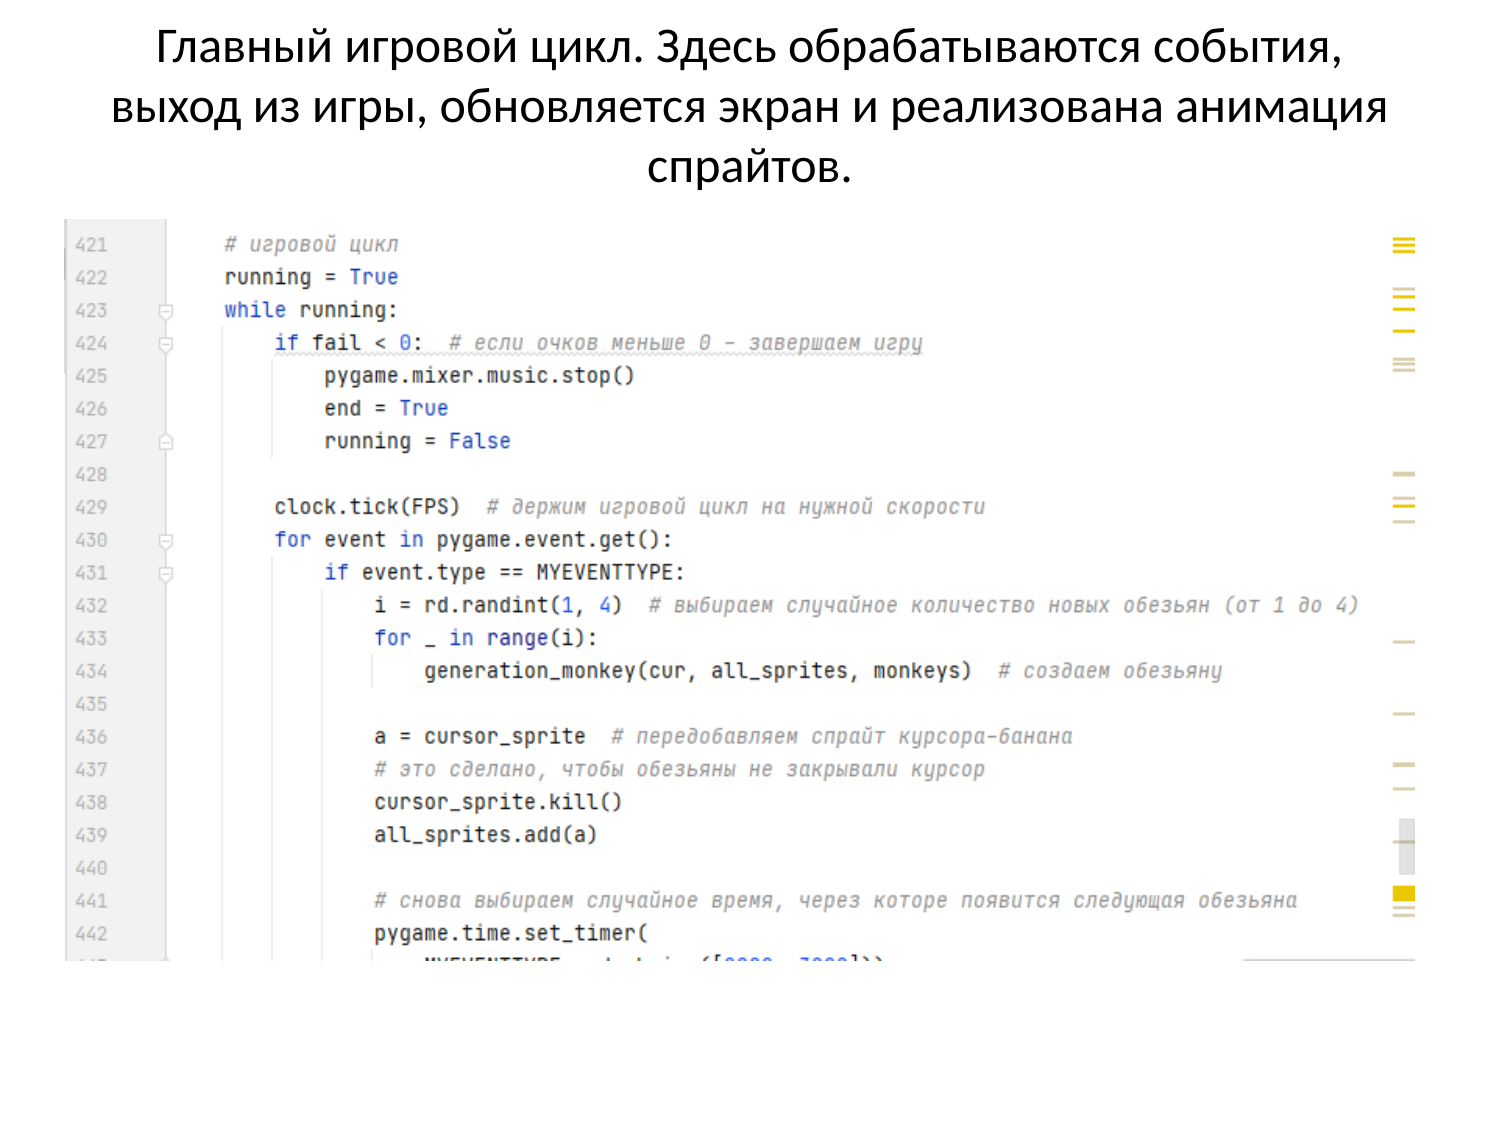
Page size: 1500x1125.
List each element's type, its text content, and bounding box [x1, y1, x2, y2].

title Главный игровой цикл. Здесь обрабатываются события, выход из игры, обновляется экран и реализована анимация спрайтов. [75, 45, 1425, 161]
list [64, 219, 1416, 961]
